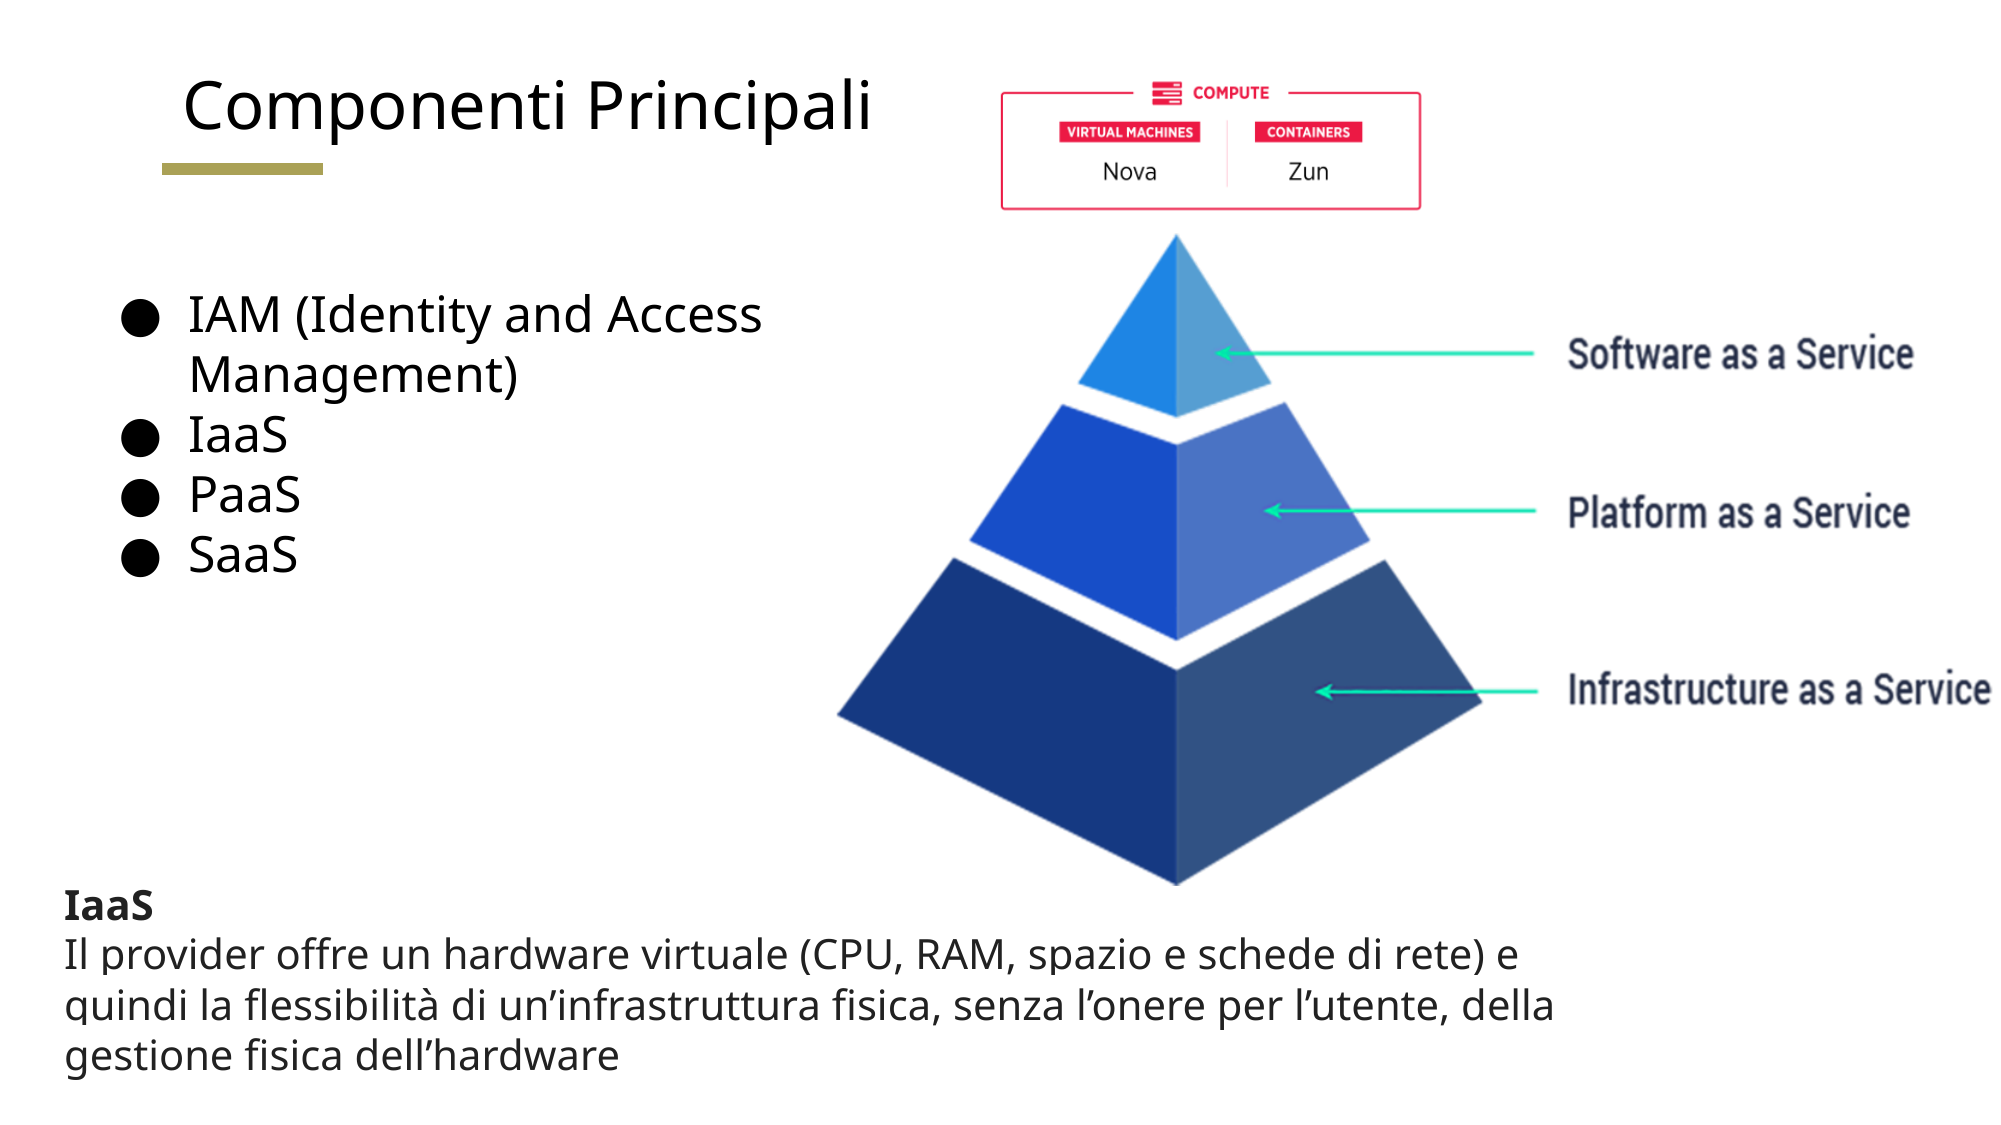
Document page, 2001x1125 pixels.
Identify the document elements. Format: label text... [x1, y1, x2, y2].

text_box IaaS Il provider offre un hardware virtuale (CPU, RAM, spazio e schede di rete) e quindi la flessibilità di un’infrastruttura fisica, senza l’onere per l’utente, della gestione fisica dell’hardware [44, 858, 1600, 1099]
text_box IAM (Identity and Access Management) IaaS PaaS SaaS [68, 262, 823, 663]
picture [984, 54, 1436, 223]
picture [823, 230, 2000, 892]
title Componenti Principali [162, 42, 1863, 163]
